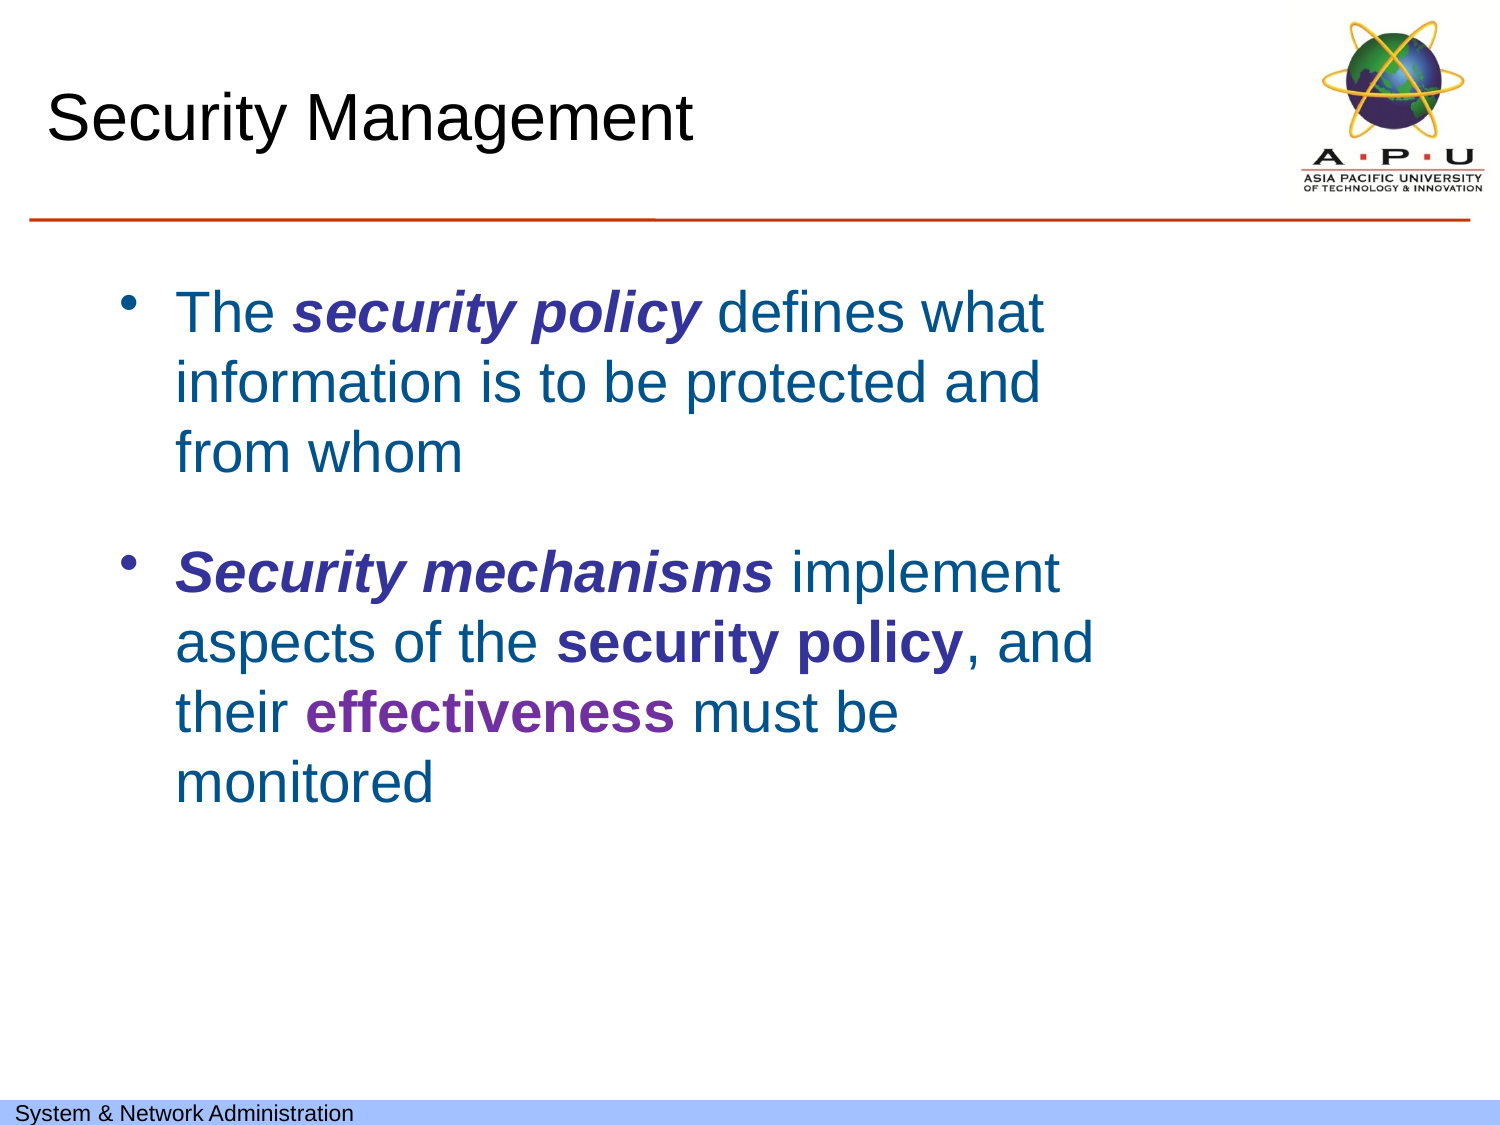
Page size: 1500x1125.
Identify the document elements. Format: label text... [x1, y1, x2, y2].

title Security Management [31, 29, 1111, 198]
list The security policy defines what information is to be protected and from whom Security mechanisms implement aspects of the security policy, and their effectiveness must be monitored [88, 267, 1176, 1035]
picture [1287, 0, 1500, 213]
